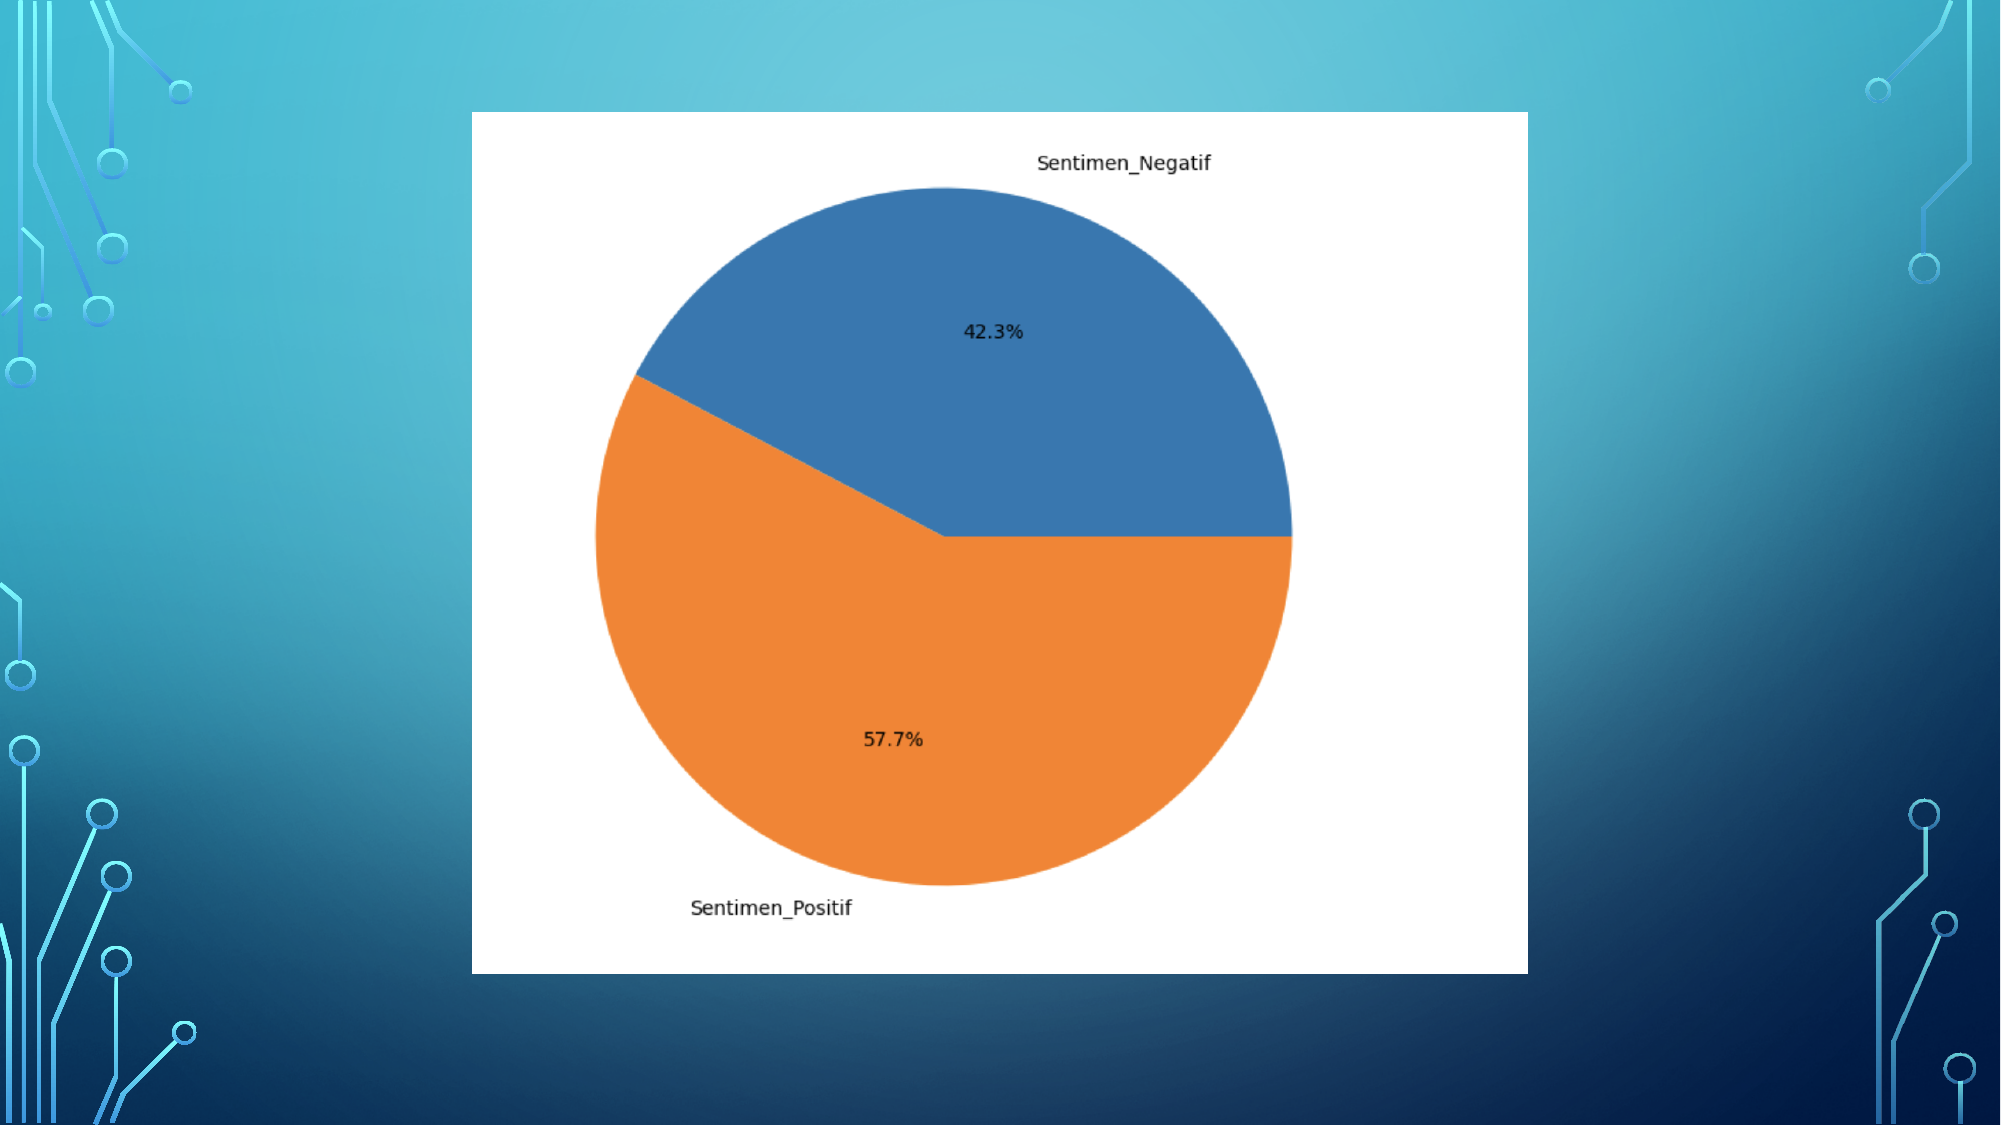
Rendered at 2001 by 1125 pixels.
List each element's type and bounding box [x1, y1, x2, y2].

picture [471, 112, 1528, 974]
